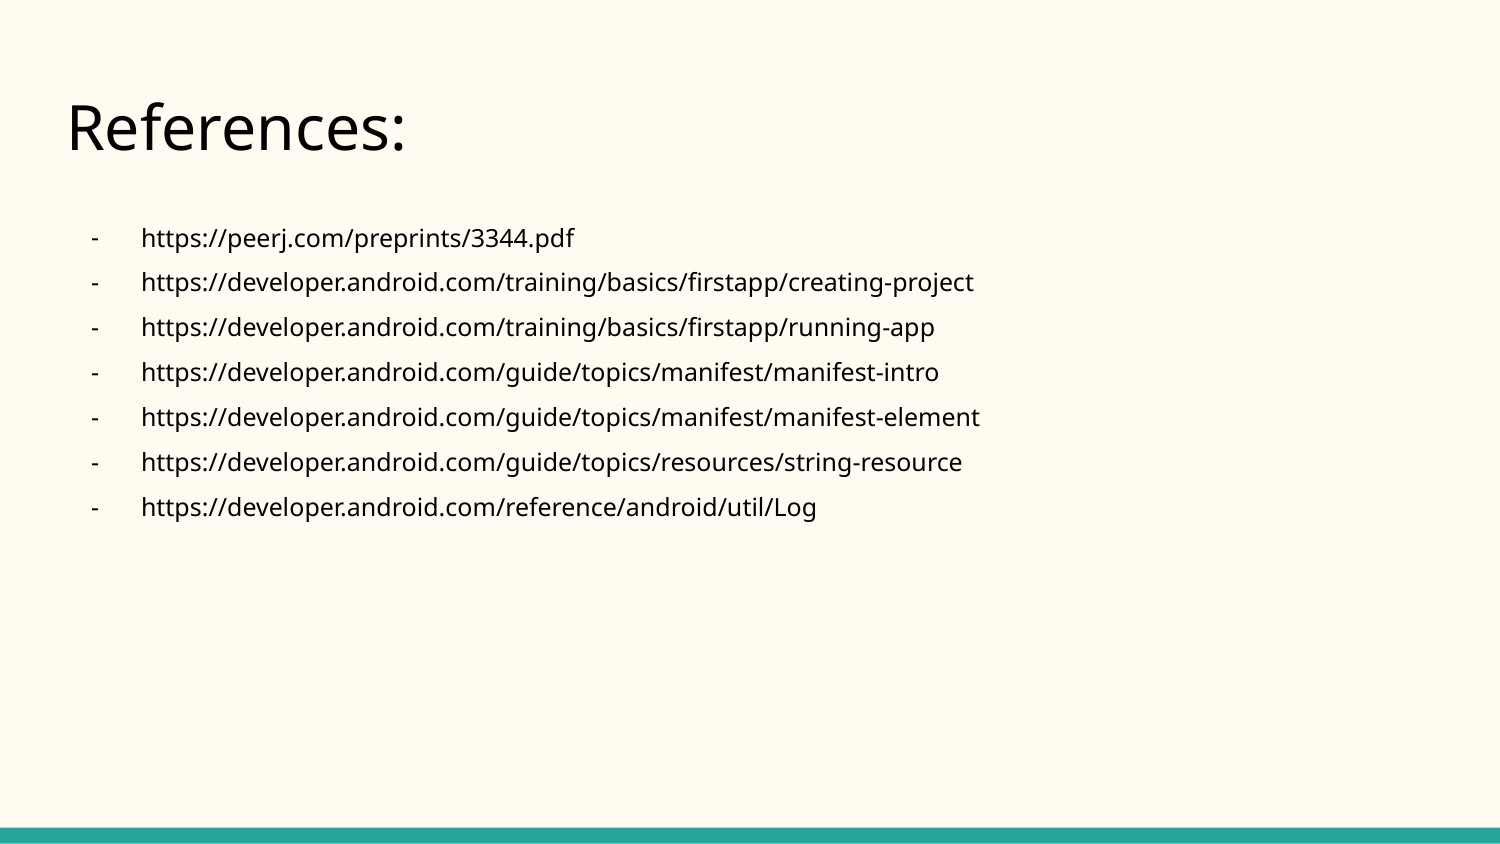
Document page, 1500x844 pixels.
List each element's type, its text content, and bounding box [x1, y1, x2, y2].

title References: [51, 72, 1449, 174]
list https://peerj.com/preprints/3344.pdf https://developer.android.com/training/basics/firstapp/creating-project https://developer.android.com/training/basics/firstapp/running-app https://developer.android.com/guide/topics/manifest/manifest-intro https://developer.android.com/guide/topics/manifest/manifest-element https://developer.android.com/guide/topics/resources/string-resource https://developer.android.com/reference/android/util/Log [51, 192, 1449, 750]
